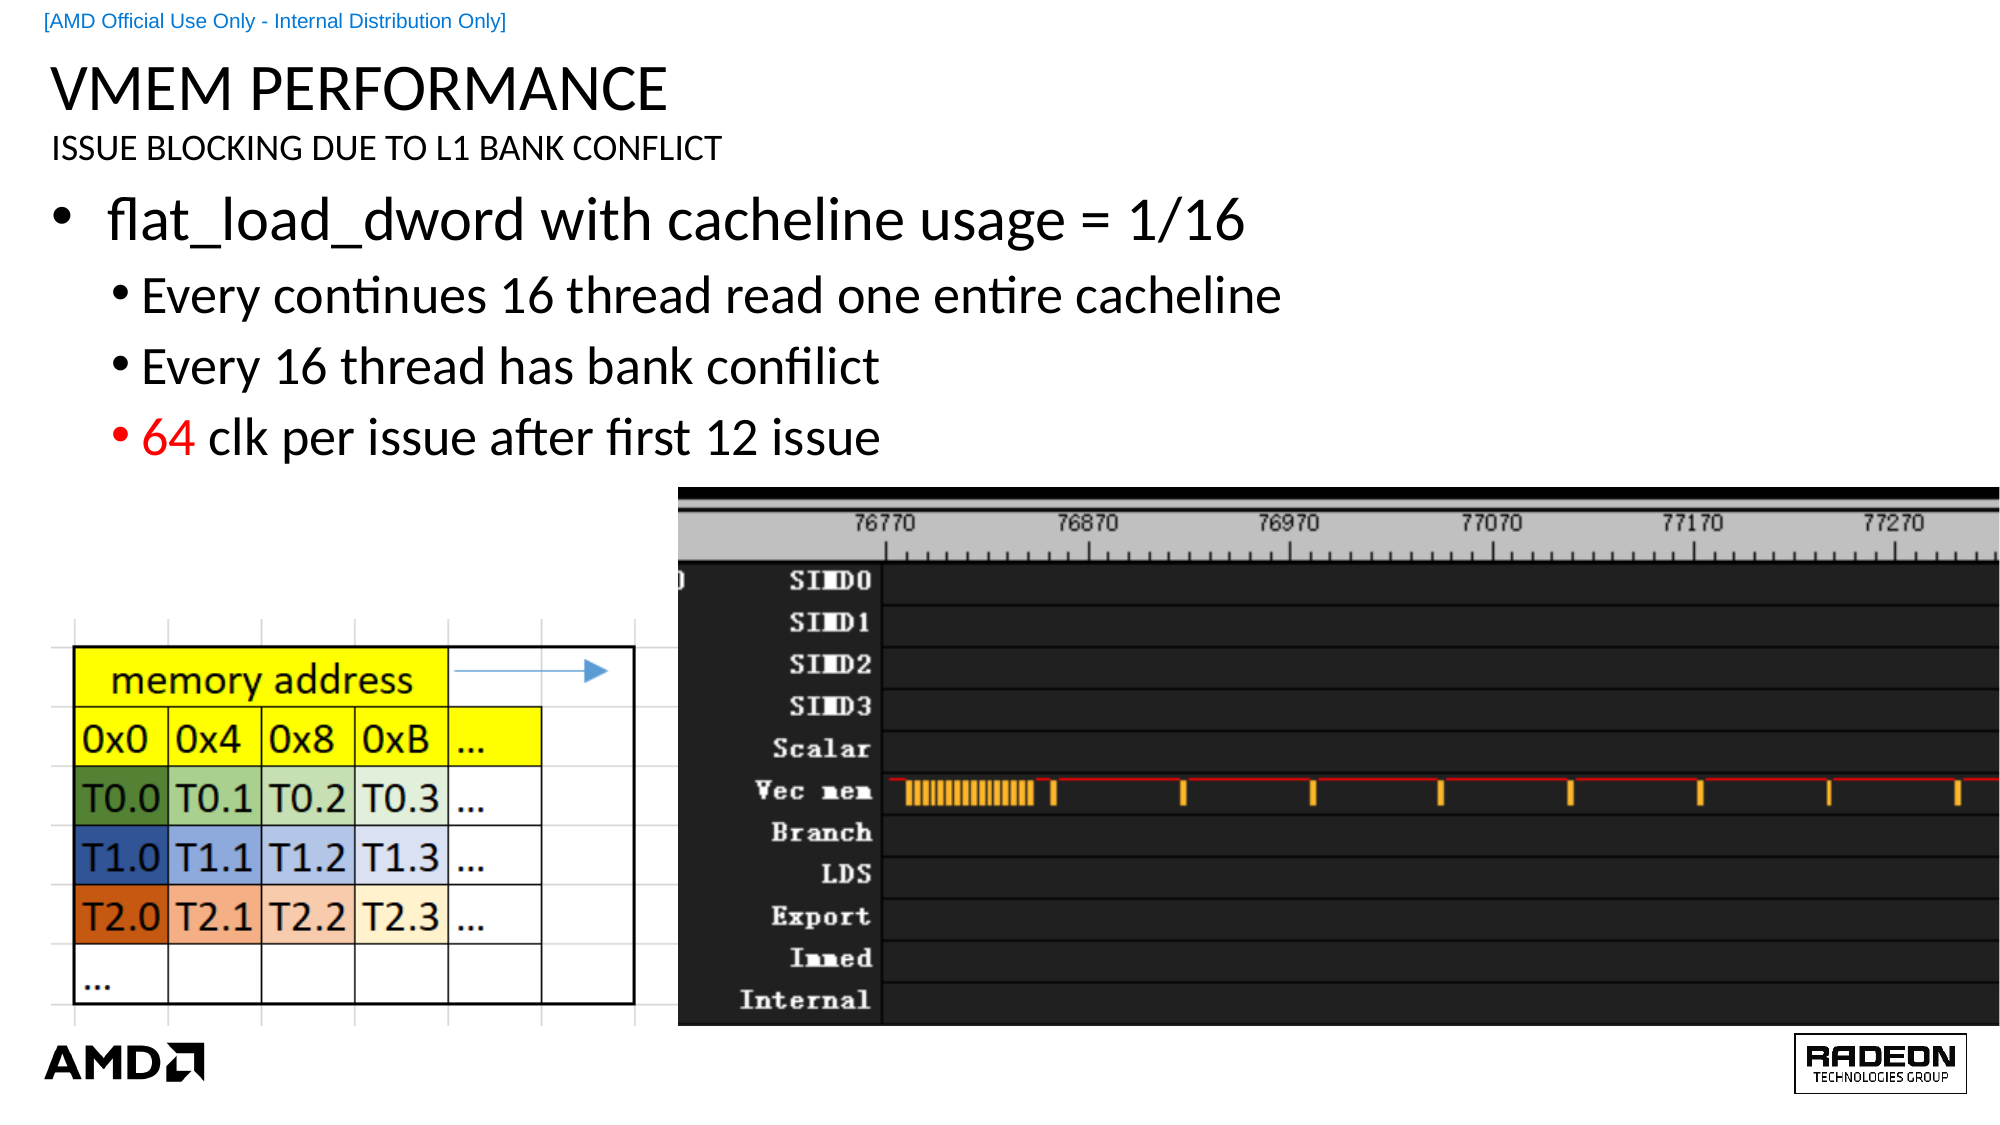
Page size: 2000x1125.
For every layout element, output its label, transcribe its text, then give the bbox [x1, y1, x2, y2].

list flat_load_dword with cacheline usage = 1/16 Every continues 16 thread read one entire cacheline Every 16 thread has bank confilict 64 clk per issue after first 12 issue [51, 170, 1957, 618]
title VMEM PERFORMANCE [50, 45, 1956, 124]
picture [1794, 1033, 1967, 1094]
list Issue blocking due to l1 bank conflict [51, 123, 1957, 170]
picture [51, 486, 2000, 1026]
